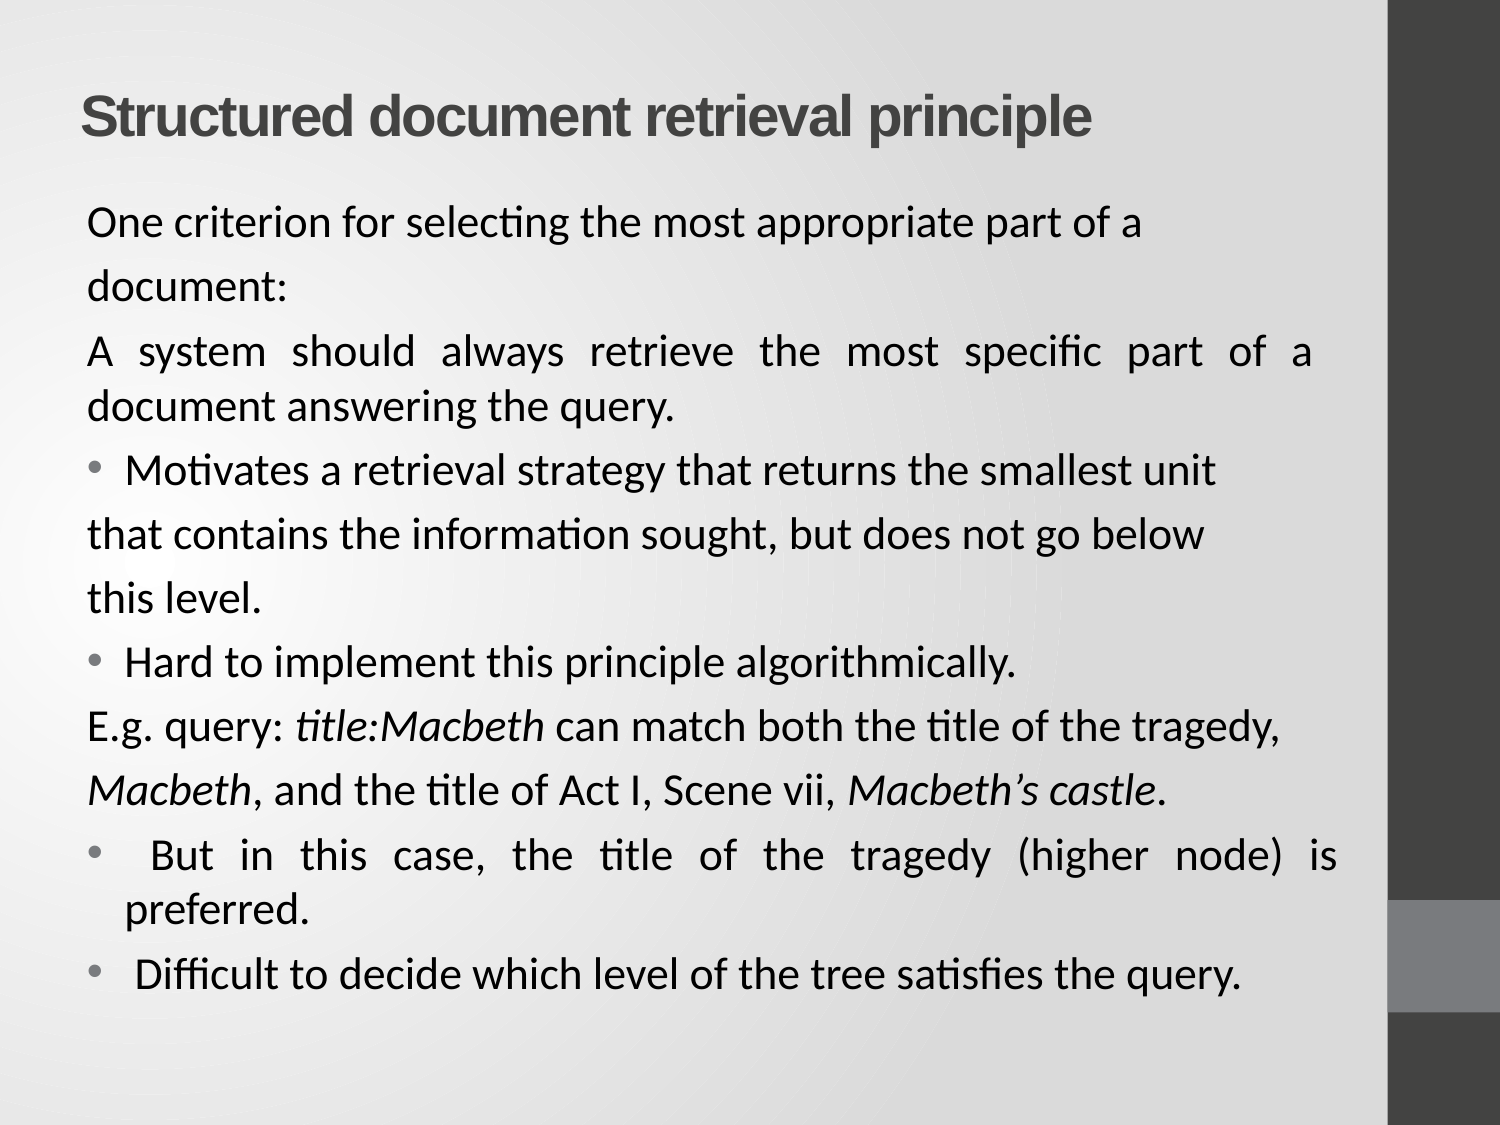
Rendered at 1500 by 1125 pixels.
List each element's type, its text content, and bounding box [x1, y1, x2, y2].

title Structured document retrieval principle [64, 19, 1315, 184]
list One criterion for selecting the most appropriate part of a document: A system should always retrieve the most specific part of a document answering the query. Motivates a retrieval strategy that returns the smallest unit that contains the information sought, but does not go below this level. Hard to implement this principle algorithmically. E.g. query: title:Macbeth can match both the title of the tragedy, Macbeth, and the title of Act I, Scene vii, Macbeth’s castle. But in this case, the title of the tragedy (higher node) is preferred. Difficult to decide which level of the tree satisfies the query. [53, 184, 1355, 1027]
